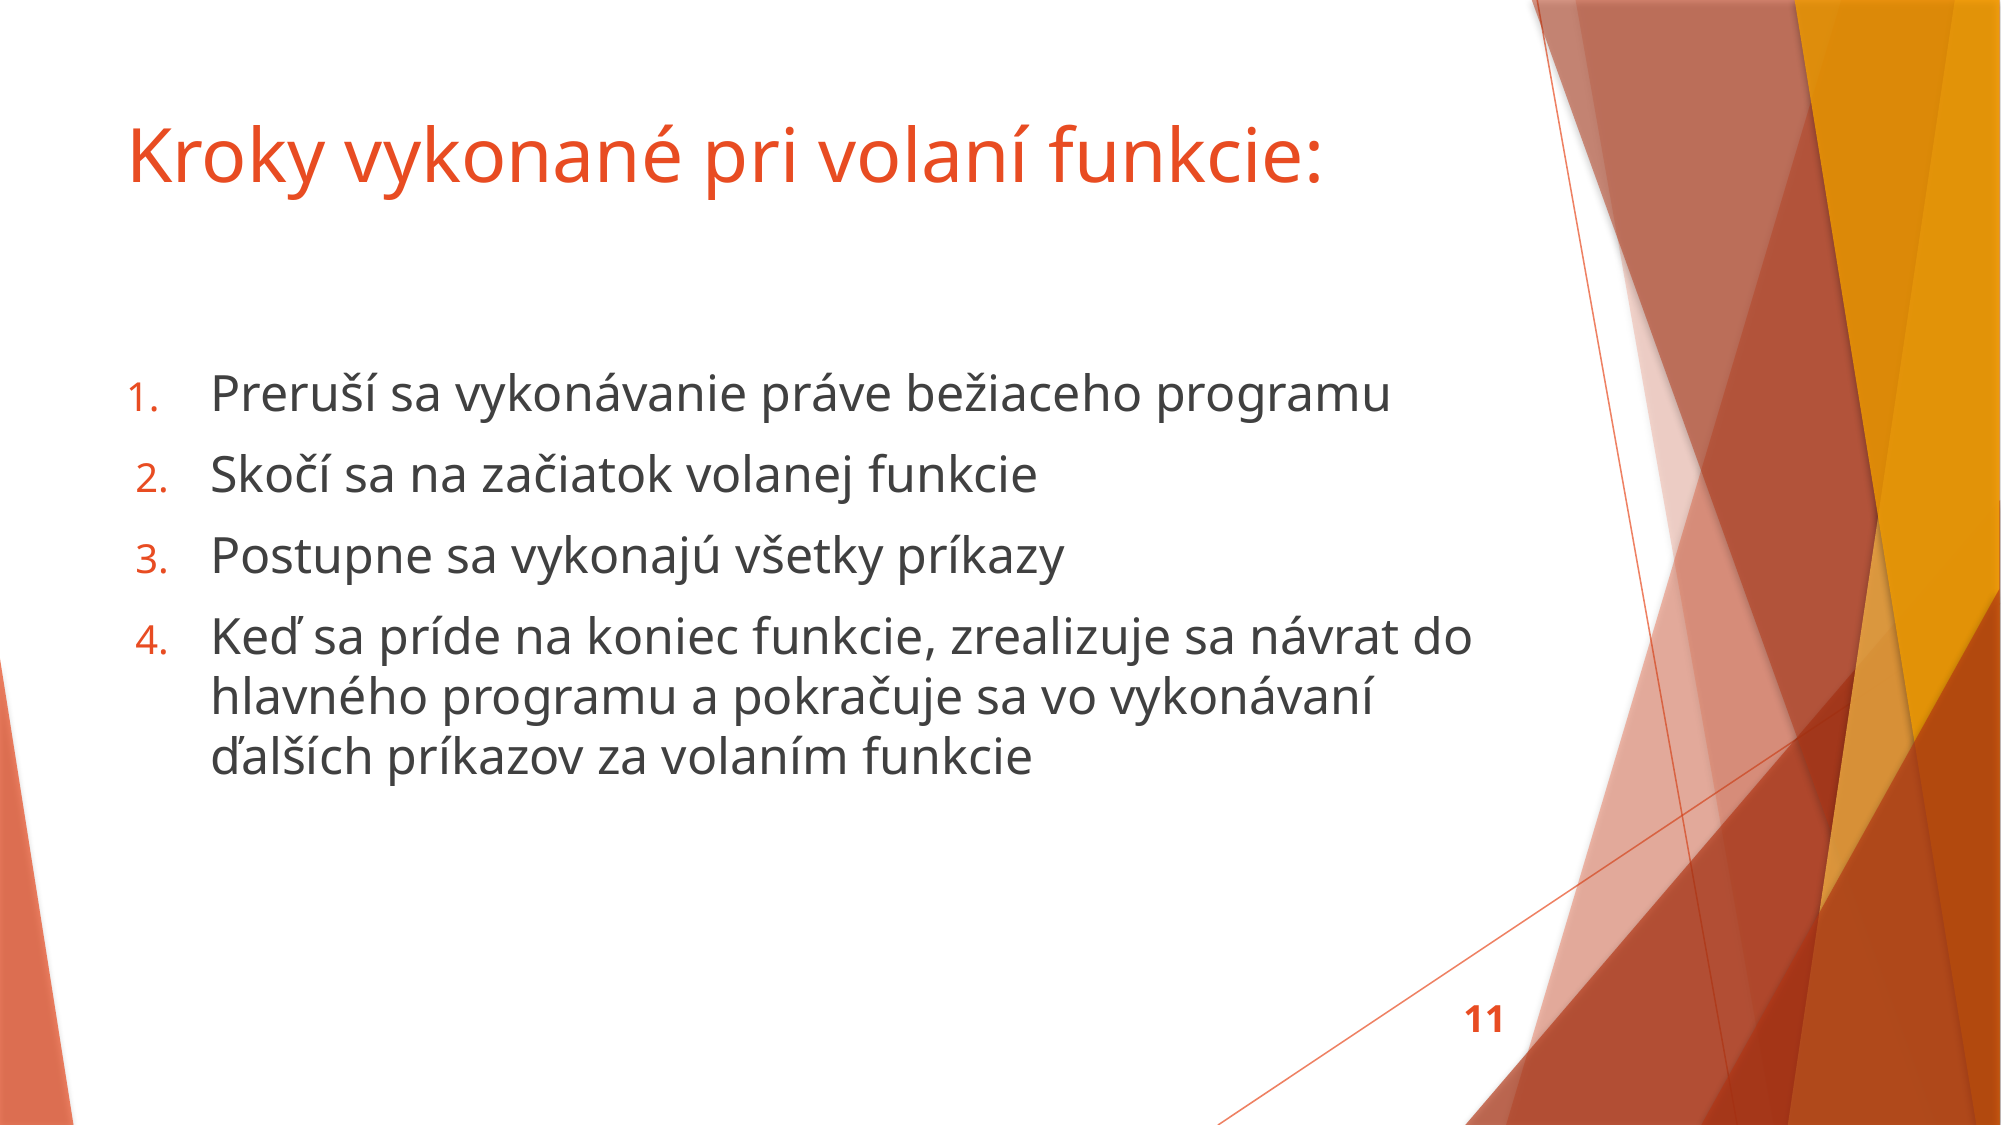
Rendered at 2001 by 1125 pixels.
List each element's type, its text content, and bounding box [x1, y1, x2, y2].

list Preruší sa vykonávanie práve bežiaceho programu Skočí sa na začiatok volanej funkcie Postupne sa vykonajú všetky príkazy Keď sa príde na koniec funkcie, zrealizuje sa návrat do hlavného programu a pokračuje sa vo vykonávaní ďalších príkazov za volaním funkcie [111, 354, 1522, 992]
title Kroky vykonané pri volaní funkcie: [111, 99, 1522, 317]
slide_number 11 [1409, 991, 1522, 1051]
